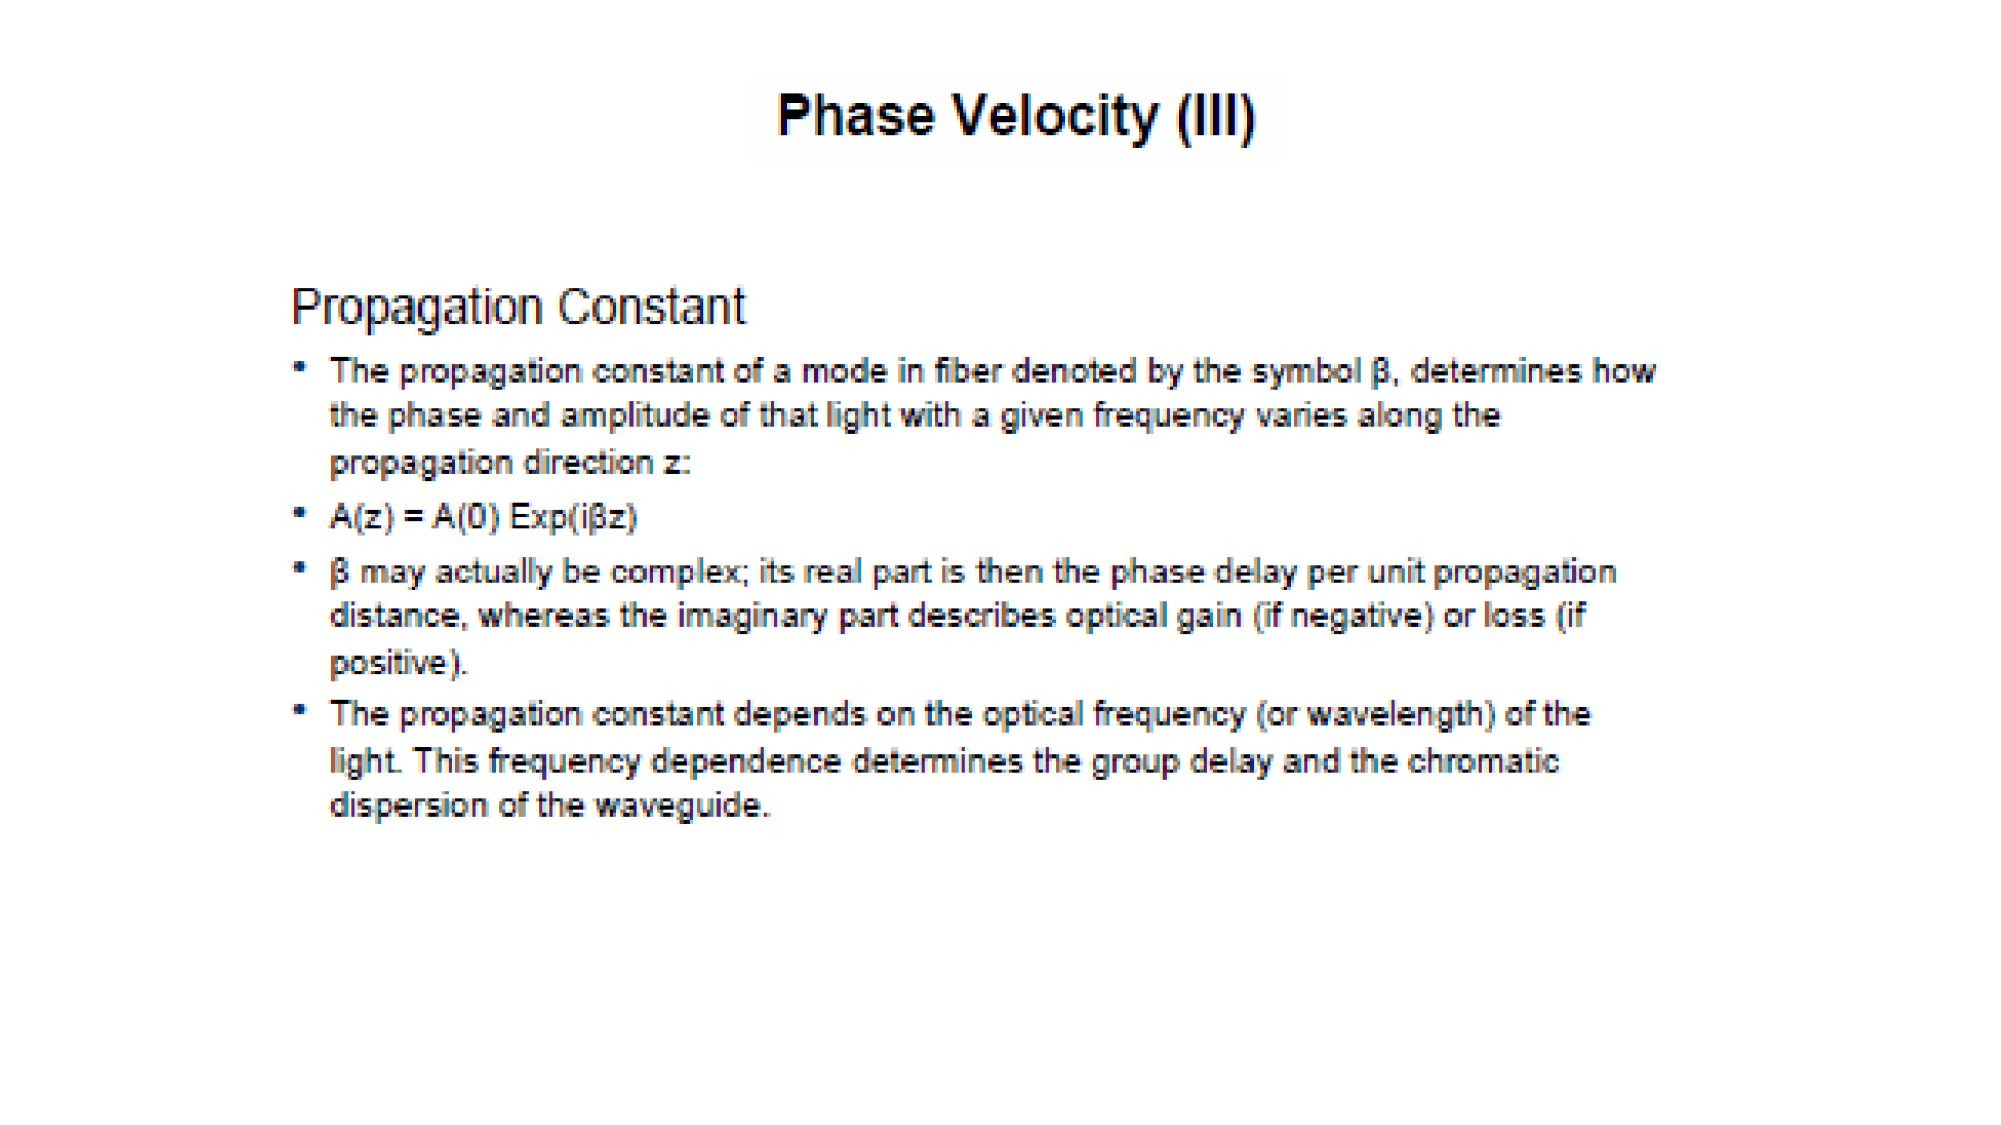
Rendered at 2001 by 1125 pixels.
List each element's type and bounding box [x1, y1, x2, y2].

picture [750, 74, 1284, 164]
picture [254, 244, 1690, 977]
